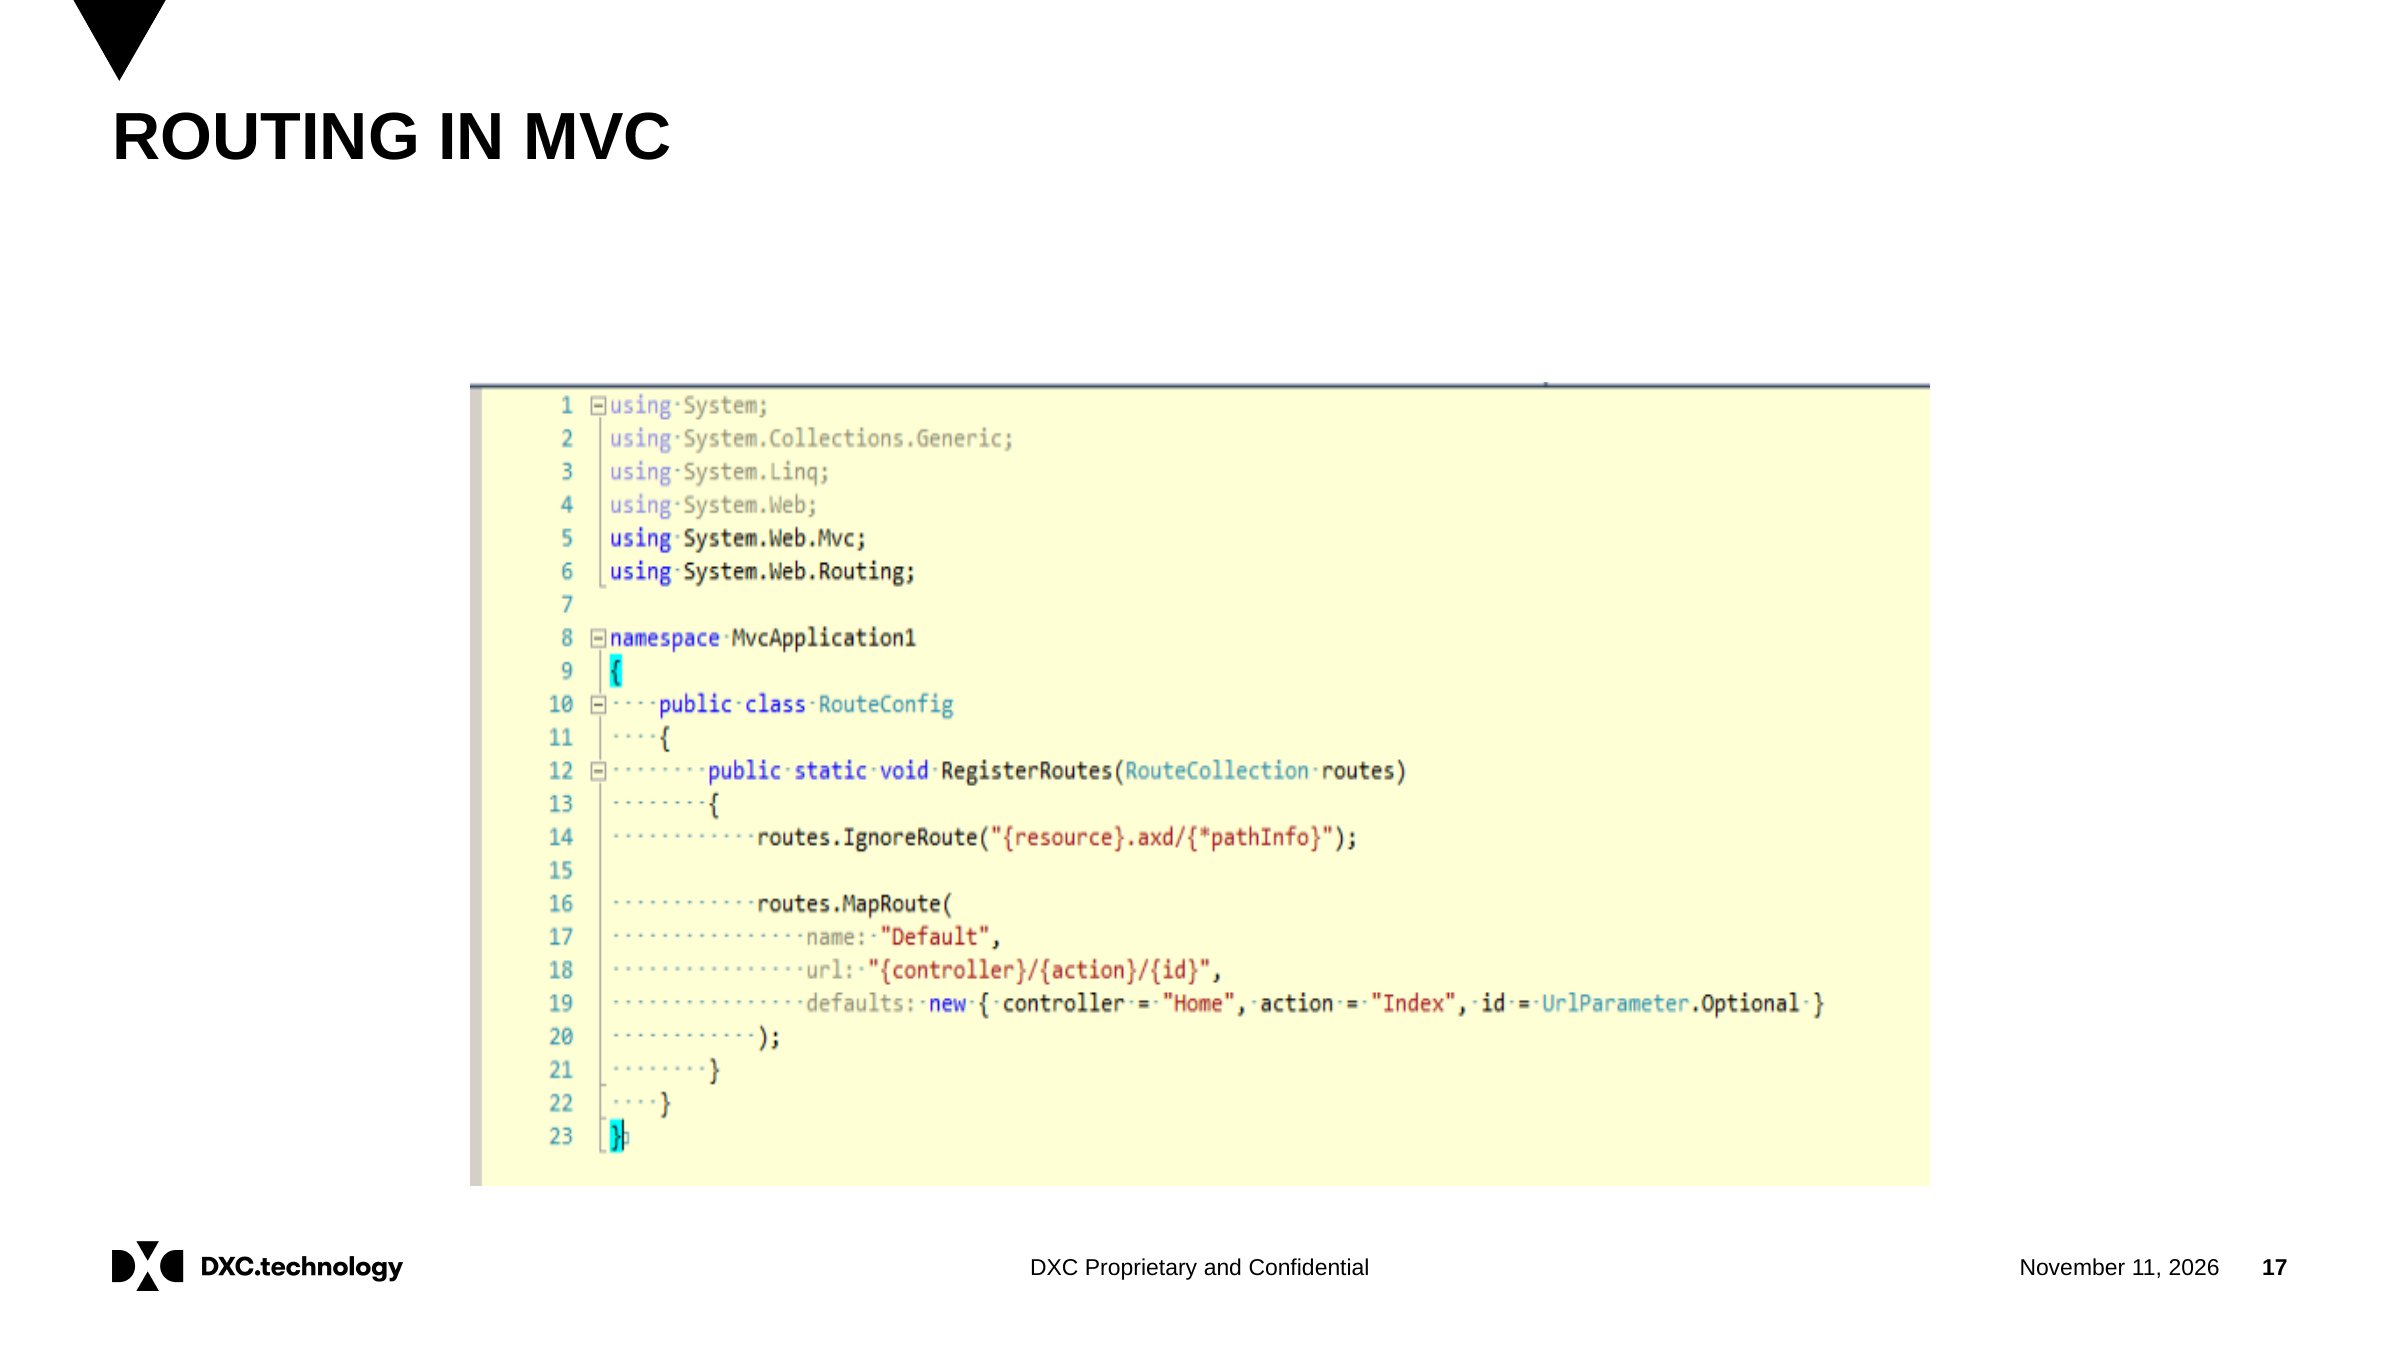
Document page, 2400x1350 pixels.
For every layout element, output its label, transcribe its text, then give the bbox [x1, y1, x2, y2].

title ROUTING IN MVC [112, 104, 2288, 338]
picture [470, 382, 1930, 1186]
